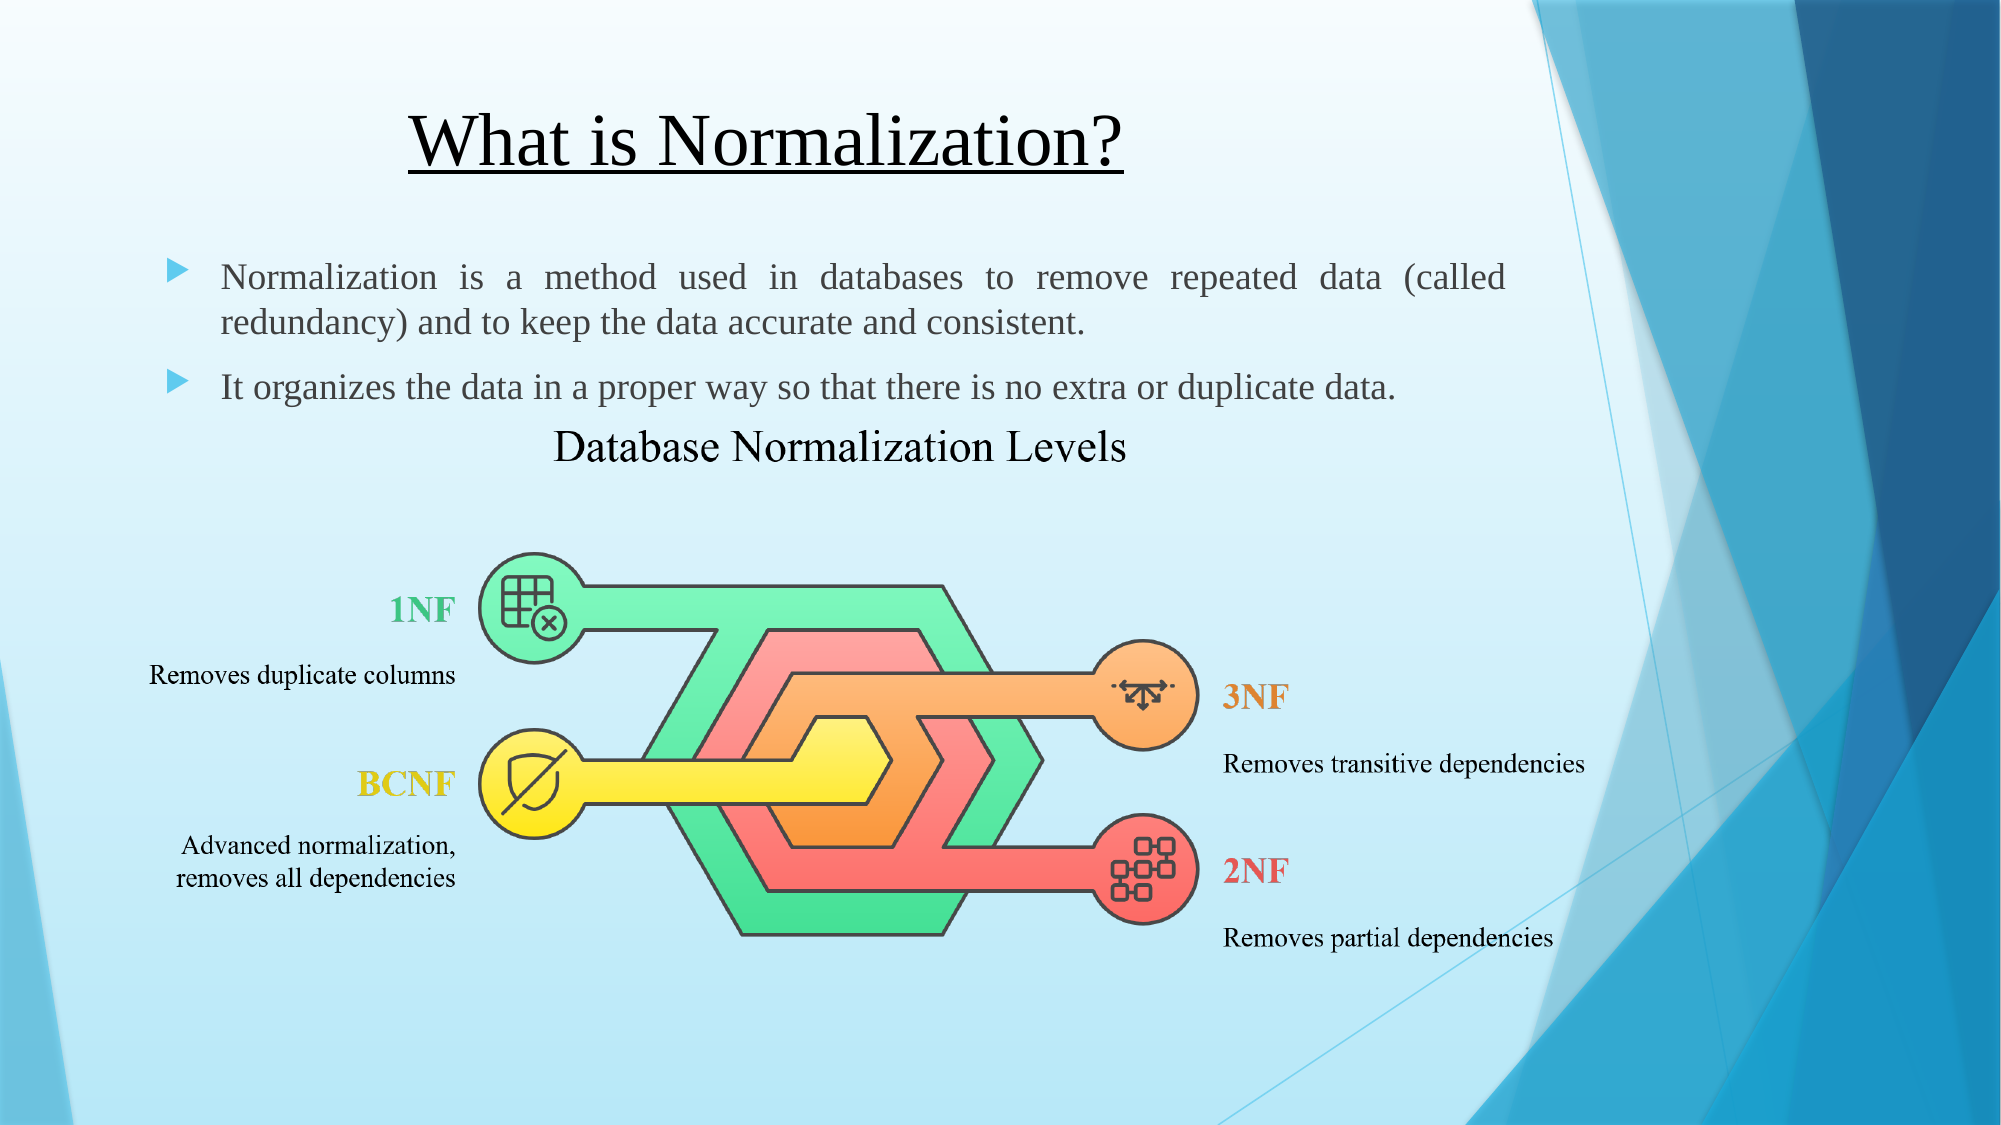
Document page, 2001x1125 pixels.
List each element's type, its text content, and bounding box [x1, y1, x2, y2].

picture [0, 324, 1655, 1125]
title What is Normalization? [61, 82, 1472, 204]
list Normalization is a method used in databases to remove repeated data (called redundancy) and to keep the data accurate and consistent. It organizes the data in a proper way so that there is no extra or duplicate data. [149, 244, 1523, 324]
